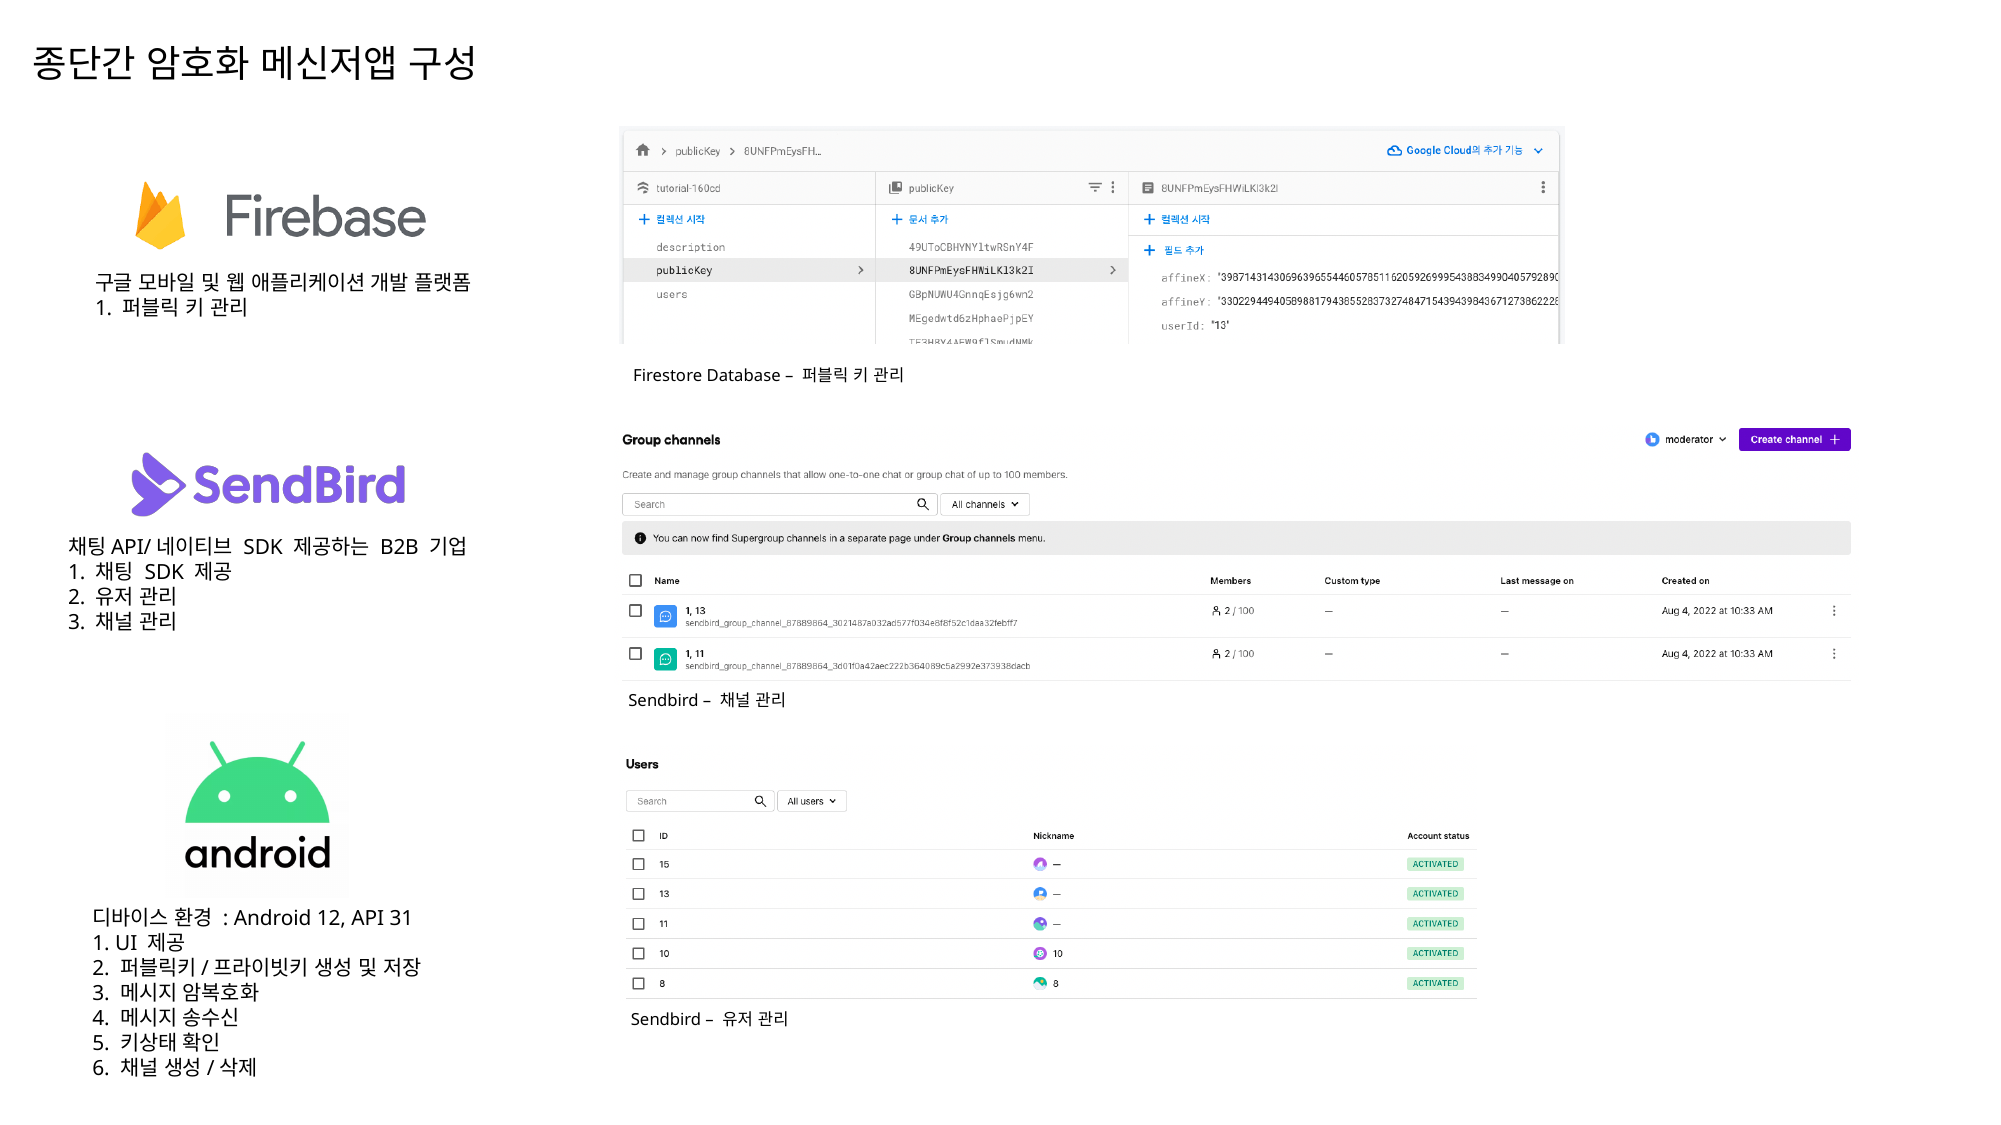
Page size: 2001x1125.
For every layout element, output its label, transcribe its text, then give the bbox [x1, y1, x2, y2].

text_box 종단간 암호화 메신저앱 구성 [18, 32, 542, 93]
picture [619, 126, 1565, 344]
picture [119, 437, 416, 532]
picture [619, 745, 1477, 1001]
picture [614, 425, 1859, 685]
picture [135, 174, 431, 256]
text_box Sendbird – 유저 관리 [616, 1000, 805, 1036]
picture [165, 713, 349, 898]
text_box Sendbird – 채널 관리 [613, 682, 802, 718]
text_box Firestore Database – 퍼블릭 키 관리 [618, 357, 920, 393]
text_box 구글 모바일 및 웹 애플리케이션 개발 플랫폼 1. 퍼블릭 키 관리 [80, 262, 487, 327]
text_box 디바이스 환경 : Android 12, API 31 1. UI 제공 2. 퍼블릭키/프라이빗키 생성 및 저장 3. 메시지 암복호화 4. 메시지 송수신 5. 키상태 확인 6. 채널 생성/삭제 [77, 897, 436, 1087]
text_box 채팅API/네이티브 SDK 제공하는 B2B 기업 1. 채팅 SDK 제공 2. 유저 관리 3. 채널 관리 [53, 526, 482, 641]
